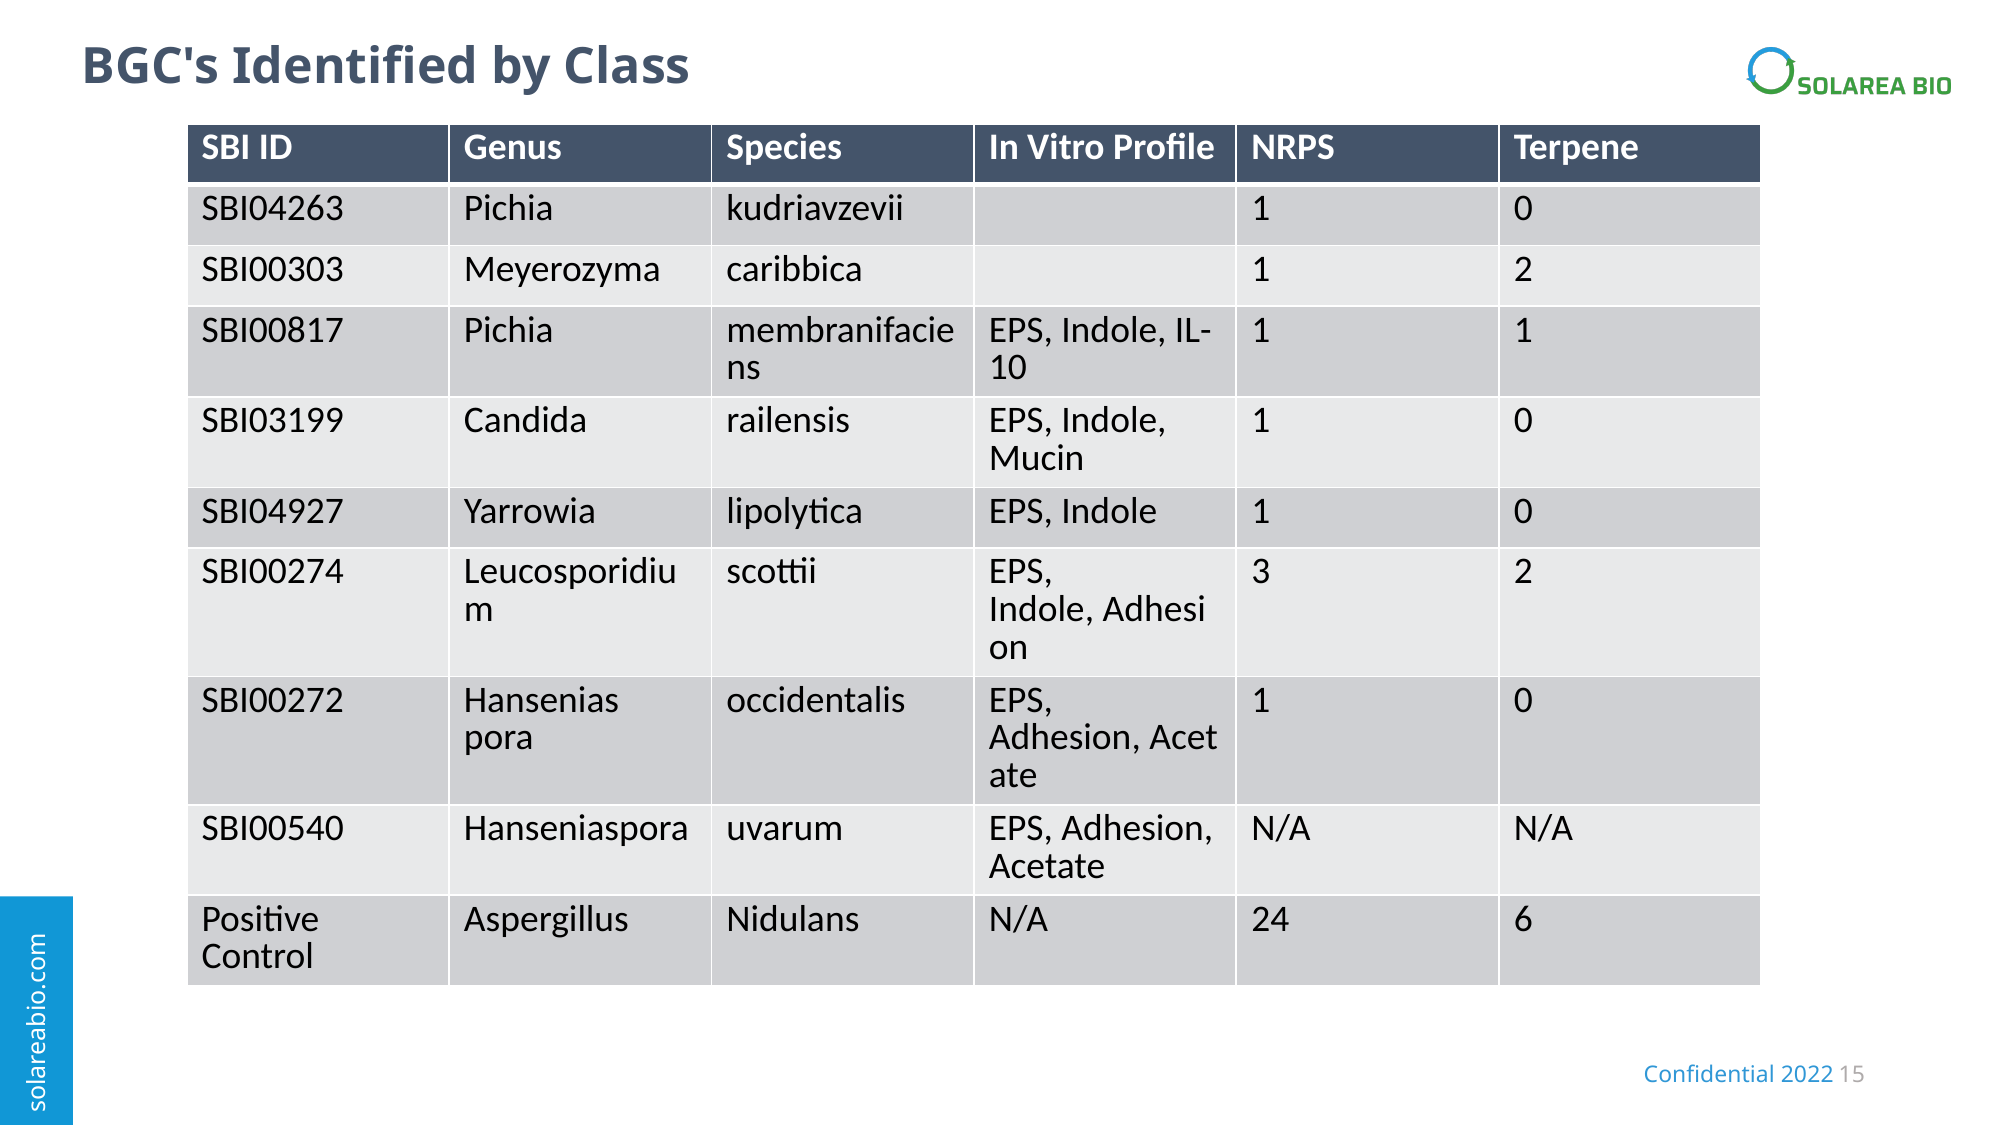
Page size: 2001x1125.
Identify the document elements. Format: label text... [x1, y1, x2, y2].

table_cell Pichia [450, 187, 711, 245]
table_cell Hanseniaspora [450, 806, 711, 894]
table_cell Nidulans [712, 896, 973, 985]
picture [1740, 39, 1951, 102]
table_header NRPS [1237, 125, 1498, 182]
table_cell [975, 246, 1235, 305]
table_cell Meyerozyma [450, 246, 711, 305]
table_cell N/A [975, 896, 1235, 985]
table_cell EPS, Adhesion, Acetate [975, 806, 1235, 894]
table_cell EPS, Indole, Mucin [975, 398, 1235, 487]
table_cell N/A [1500, 806, 1760, 894]
table_cell SBI04927 [188, 488, 448, 547]
table_cell EPS, Indole, IL-10 [975, 307, 1235, 396]
table_cell 2 [1500, 549, 1760, 676]
table_cell Positive Control [188, 896, 448, 985]
table_header Terpene [1500, 125, 1760, 182]
table_cell membranifaciens [712, 307, 973, 396]
table_cell 1 [1237, 488, 1498, 547]
table_cell 24 [1237, 896, 1498, 985]
table_cell SBI00303 [188, 246, 448, 305]
table_cell railensis [712, 398, 973, 487]
table_cell EPS, Indole, Adhesion [975, 549, 1235, 676]
table_cell SBI00272 [188, 677, 448, 804]
table_cell EPS, Adhesion, Acetate [975, 677, 1235, 804]
table_header In Vitro Profile [975, 125, 1235, 182]
table_cell SBI00817 [188, 307, 448, 396]
table_cell scottii [712, 549, 973, 676]
table_cell 1 [1237, 677, 1498, 804]
table_cell 1 [1237, 187, 1498, 245]
table_header Genus [450, 125, 711, 182]
table_cell SBI00274 [188, 549, 448, 676]
table_cell SBI04263 [188, 187, 448, 245]
table_cell Leucosporidium [450, 549, 711, 676]
table_cell 0 [1500, 187, 1760, 245]
table_cell 0 [1500, 488, 1760, 547]
table_cell 2 [1500, 246, 1760, 305]
table_cell 0 [1500, 398, 1760, 487]
table_cell EPS, Indole [975, 488, 1235, 547]
table_cell SBI00540 [188, 806, 448, 894]
table_cell Aspergillus [450, 896, 711, 985]
table_cell Yarrowia [450, 488, 711, 547]
table_cell occidentalis [712, 677, 973, 804]
table_cell 6 [1500, 896, 1760, 985]
table_cell uvarum [712, 806, 973, 894]
table_cell 0 [1500, 677, 1760, 804]
table_cell [975, 187, 1235, 245]
table_header SBI ID [188, 125, 448, 182]
table_cell N/A [1237, 806, 1498, 894]
table_cell 3 [1237, 549, 1498, 676]
table_cell Hansenias pora [450, 677, 711, 804]
table_cell Candida [450, 398, 711, 487]
table_cell 1 [1237, 398, 1498, 487]
table_cell Pichia [450, 307, 711, 396]
table_cell 1 [1500, 307, 1760, 396]
table_cell SBI03199 [188, 398, 448, 487]
table_cell 1 [1237, 246, 1498, 305]
table_cell 1 [1237, 307, 1498, 396]
table_cell lipolytica [712, 488, 973, 547]
table_cell caribbica [712, 246, 973, 305]
title BGC's Identified by Class [66, 26, 1682, 199]
table_cell kudriavzevii [712, 187, 973, 245]
table_header Species [712, 125, 973, 182]
